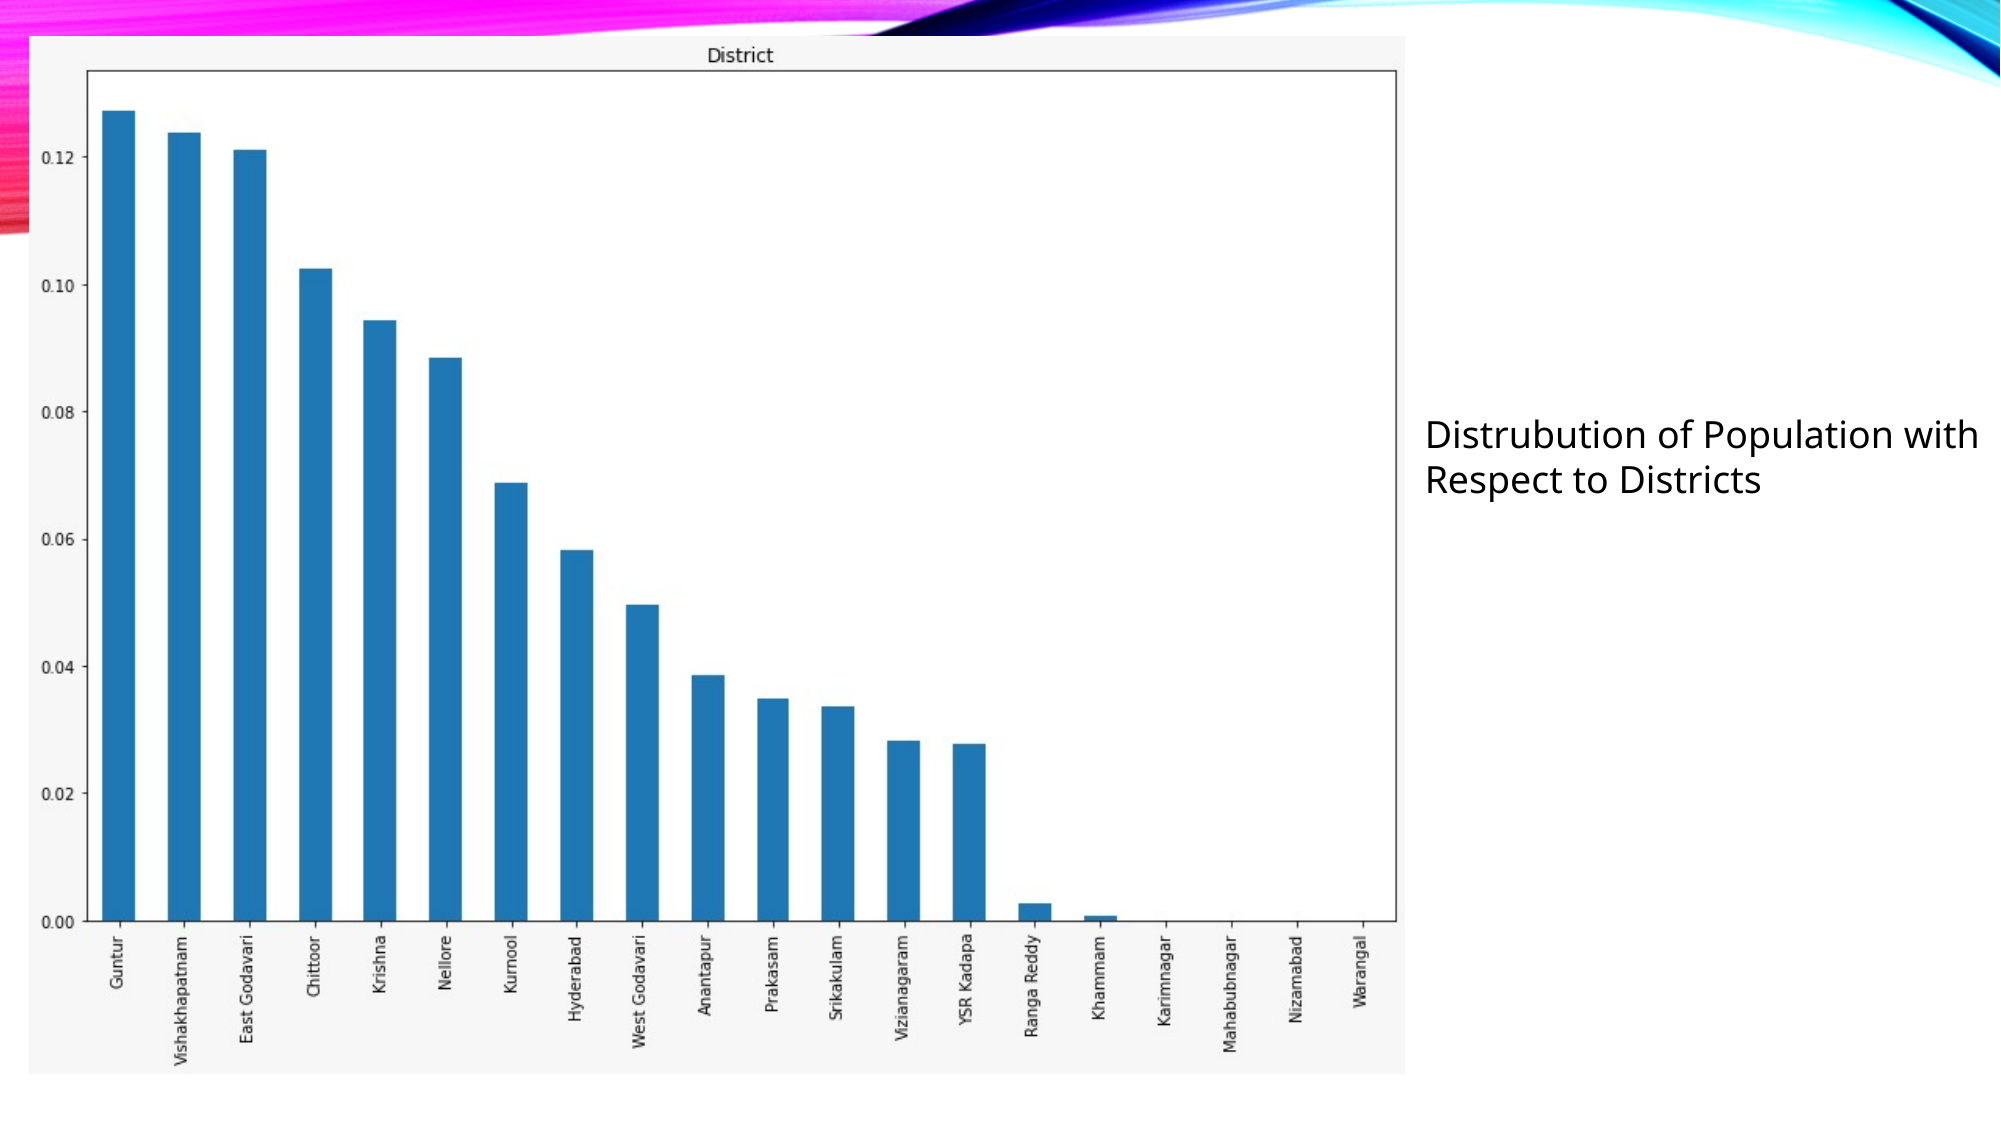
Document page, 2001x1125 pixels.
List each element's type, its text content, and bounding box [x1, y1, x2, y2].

text_box Distrubution of Population with Respect to Districts [1410, 404, 2000, 509]
picture [1910, 0, 2000, 45]
picture [1890, 0, 2000, 75]
picture [0, 0, 2000, 1074]
